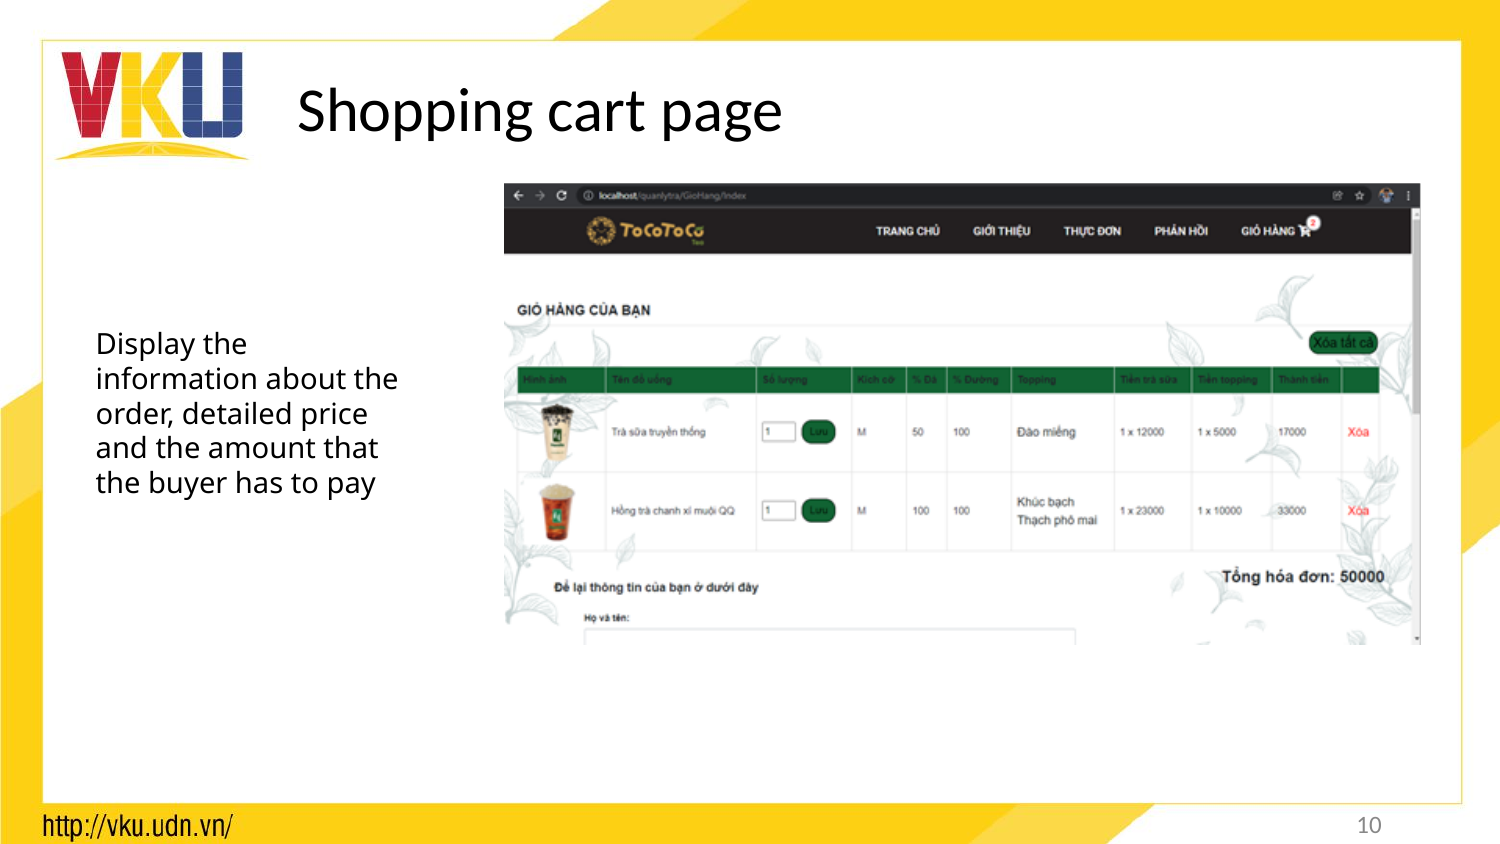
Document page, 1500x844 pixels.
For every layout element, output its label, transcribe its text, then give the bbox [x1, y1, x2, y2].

text_box Display the information about the order, detailed price and the amount that the buyer has to pay [80, 317, 416, 508]
slide_number 10 [1059, 803, 1397, 844]
picture [0, 0, 1500, 844]
text_box Shopping cart page [282, 62, 902, 152]
